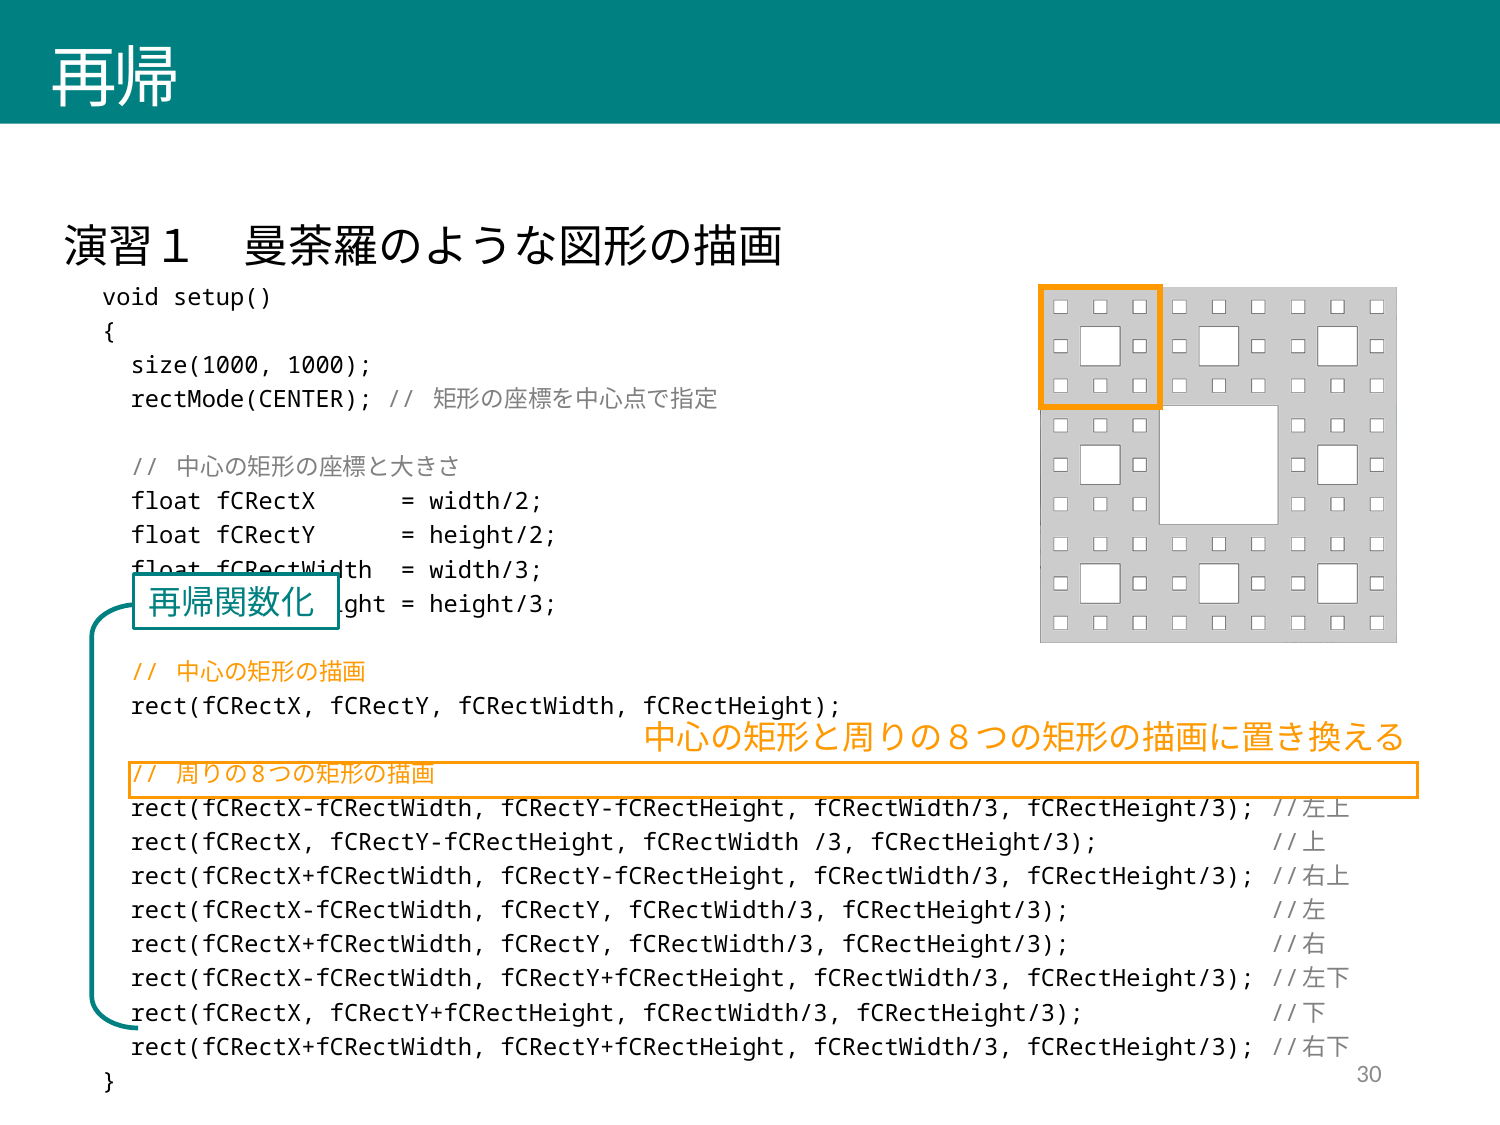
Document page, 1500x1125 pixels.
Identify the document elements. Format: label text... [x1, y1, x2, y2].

text_box 中心の矩形と周りの８つの矩形の描画に置き換える [629, 709, 1433, 764]
text_box 再帰関数化 [133, 573, 339, 629]
picture [1040, 287, 1397, 643]
text_box [91, 604, 139, 1029]
text_box [139, 761, 1418, 799]
title 再帰 [0, 0, 1500, 124]
list 演習１ 曼荼羅のような図形の描画 void setup() { size(1000, 1000); rectMode(CENTER); // 矩形の座標を中心点で指定 // 中心の矩形の座標と大きさ float fCRectX = width/2; float fCRectY = height/2; float fCRectWidth = width/3; float fCRectHeight = height/3; // 中心の矩形の描画 rect(fCRectX, fCRectY, fCRectWidth, fCRectHeight); // 周りの8つの矩形の描画 rect(fCRectX-fCRectWidth, fCRectY-fCRectHeight, fCRectWidth/3, fCRectHeight/3); //左上 rect(fCRectX, fCRectY-fCRectHeight, fCRectWidth /3, fCRectHeight/3); //上 rect(fCRectX+fCRectWidth, fCRectY-fCRectHeight, fCRectWidth/3, fCRectHeight/3); //右上 rect(fCRectX-fCRectWidth, fCRectY, fCRectWidth/3, fCRectHeight/3); //左 rect(fCRectX+fCRectWidth, fCRectY, fCRectWidth/3, fCRectHeight/3); //右 rect(fCRectX-fCRectWidth, fCRectY+fCRectHeight, fCRectWidth/3, fCRectHeight/3); //左下 rect(fCRectX, fCRectY+fCRectHeight, fCRectWidth/3, fCRectHeight/3); //下 rect(fCRectX+fCRectWidth, fCRectY+fCRectHeight, fCRectWidth/3, fCRectHeight/3); //右下 } [48, 209, 1445, 1125]
